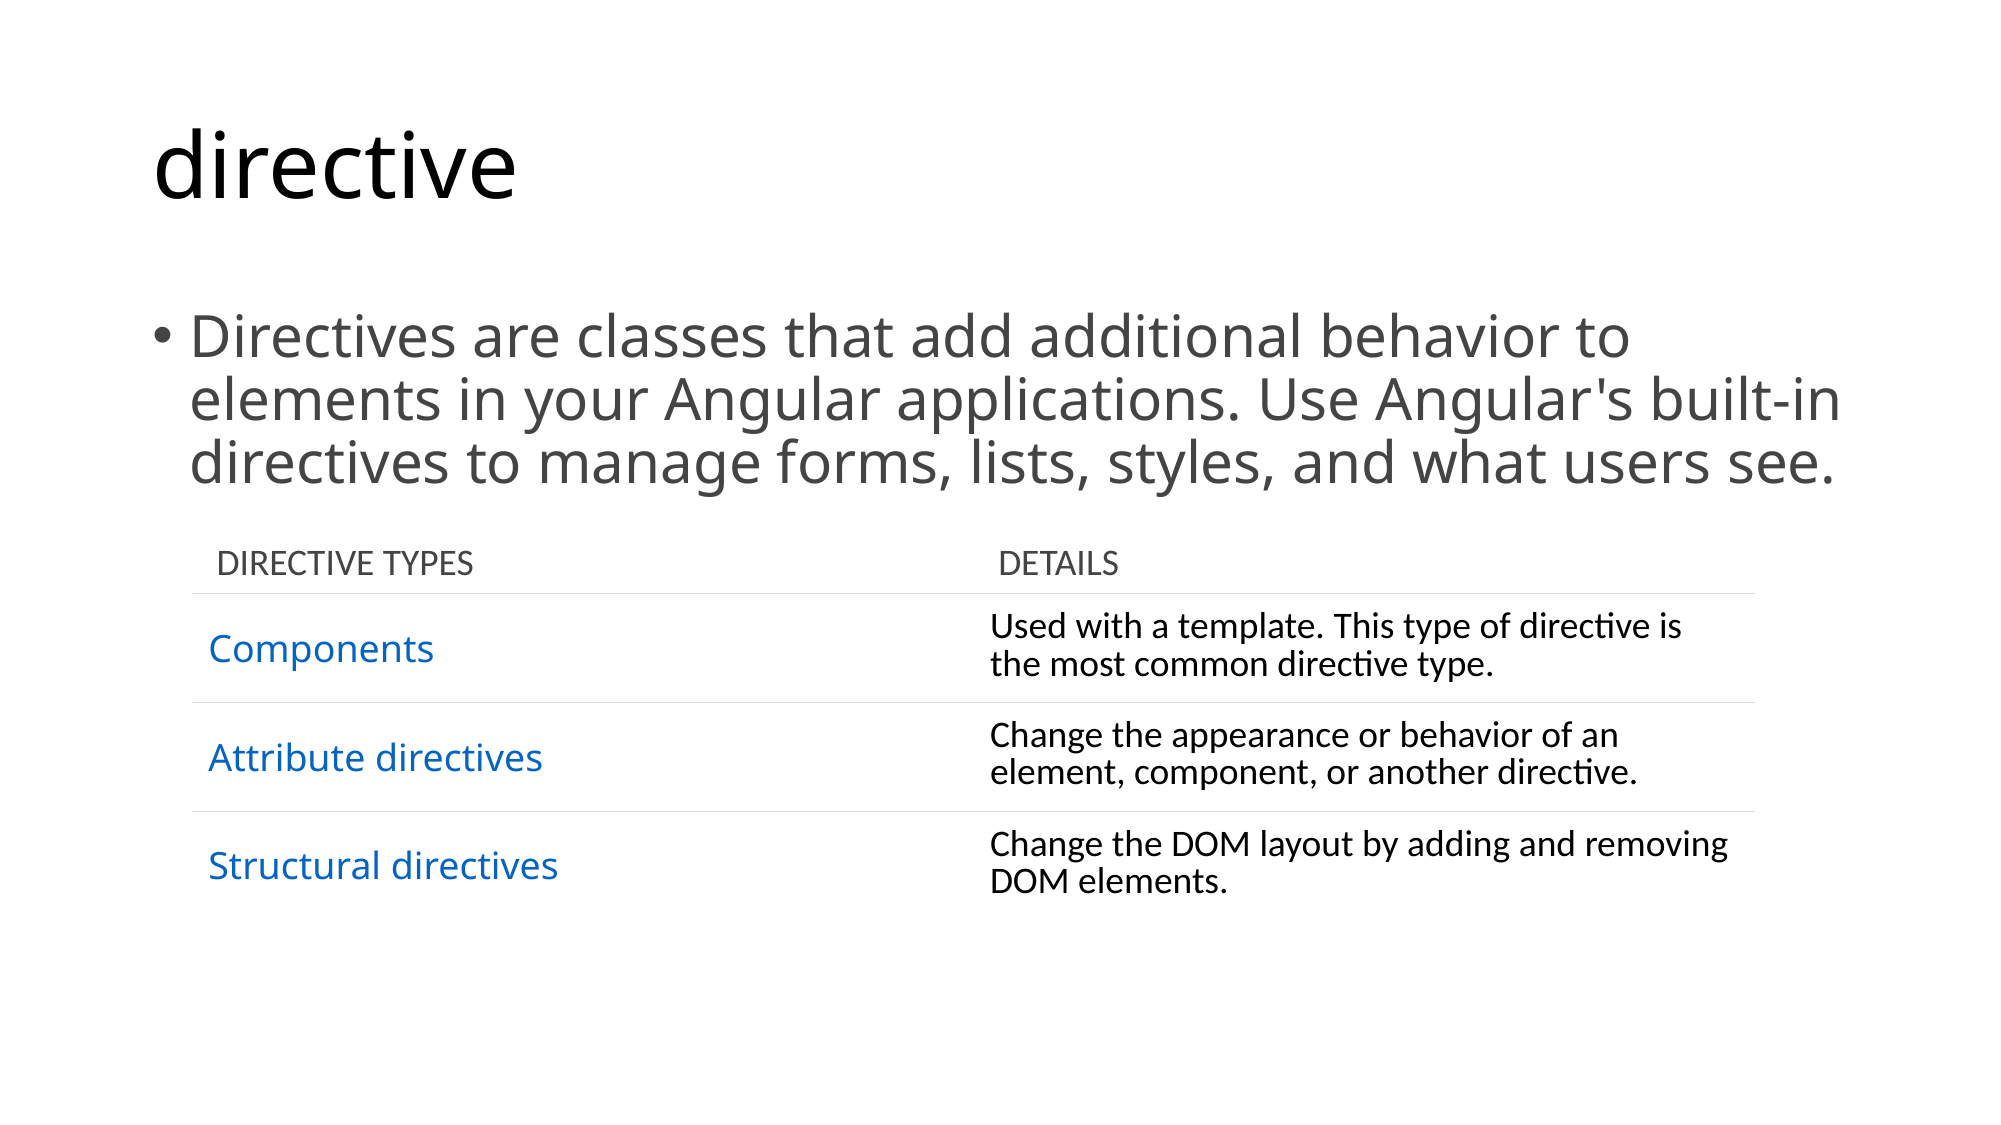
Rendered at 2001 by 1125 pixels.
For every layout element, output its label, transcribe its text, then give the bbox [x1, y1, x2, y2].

list Directives are classes that add additional behavior to elements in your Angular applications. Use Angular's built-in directives to manage forms, lists, styles, and what users see. [137, 299, 1863, 1014]
table_header DETAILS [973, 539, 1755, 593]
table_header DIRECTIVE TYPES [192, 539, 973, 593]
table_cell Components [192, 594, 973, 702]
title directive [137, 59, 1863, 278]
table_cell Structural directives [192, 812, 973, 920]
table_cell Attribute directives [192, 703, 973, 811]
table_cell Used with a template. This type of directive is the most common directive type. [973, 594, 1755, 702]
table_cell Change the appearance or behavior of an element, component, or another directive. [973, 703, 1755, 811]
table_cell Change the DOM layout by adding and removing DOM elements. [973, 812, 1755, 920]
